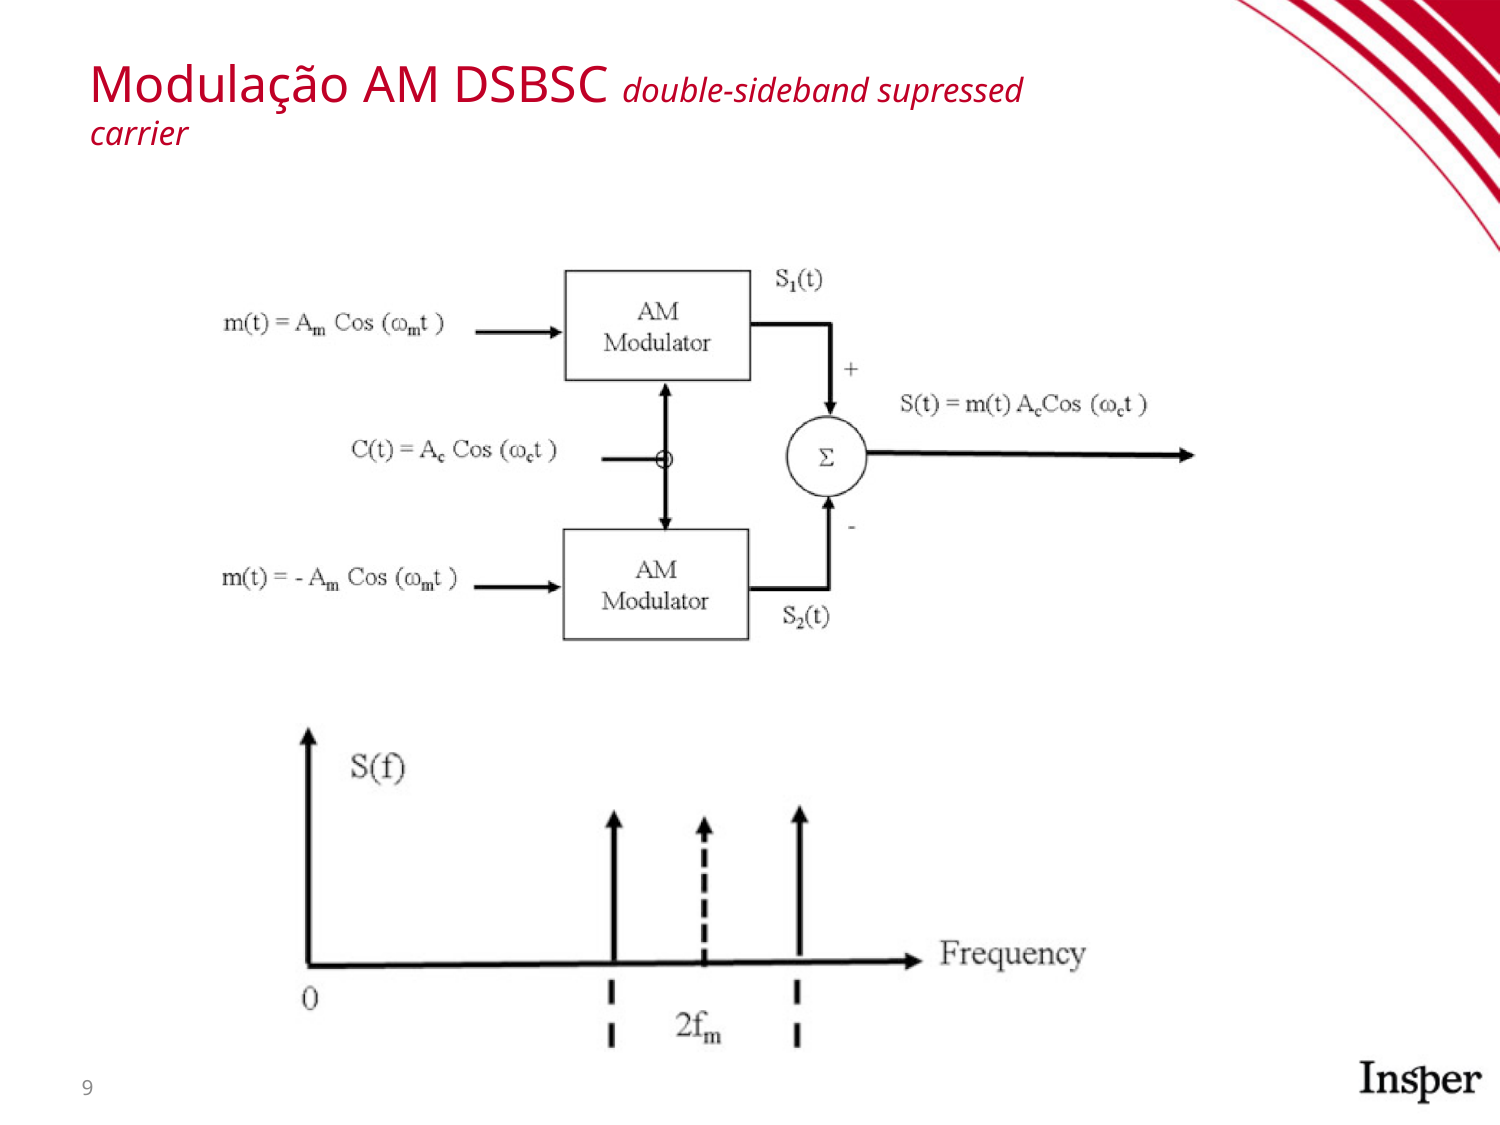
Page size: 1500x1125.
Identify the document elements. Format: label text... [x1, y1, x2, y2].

title Modulação AM DSBSC double-sideband supressed carrier [75, 45, 1117, 233]
picture [0, 0, 1500, 1125]
slide_number 9 [5, 1058, 109, 1119]
